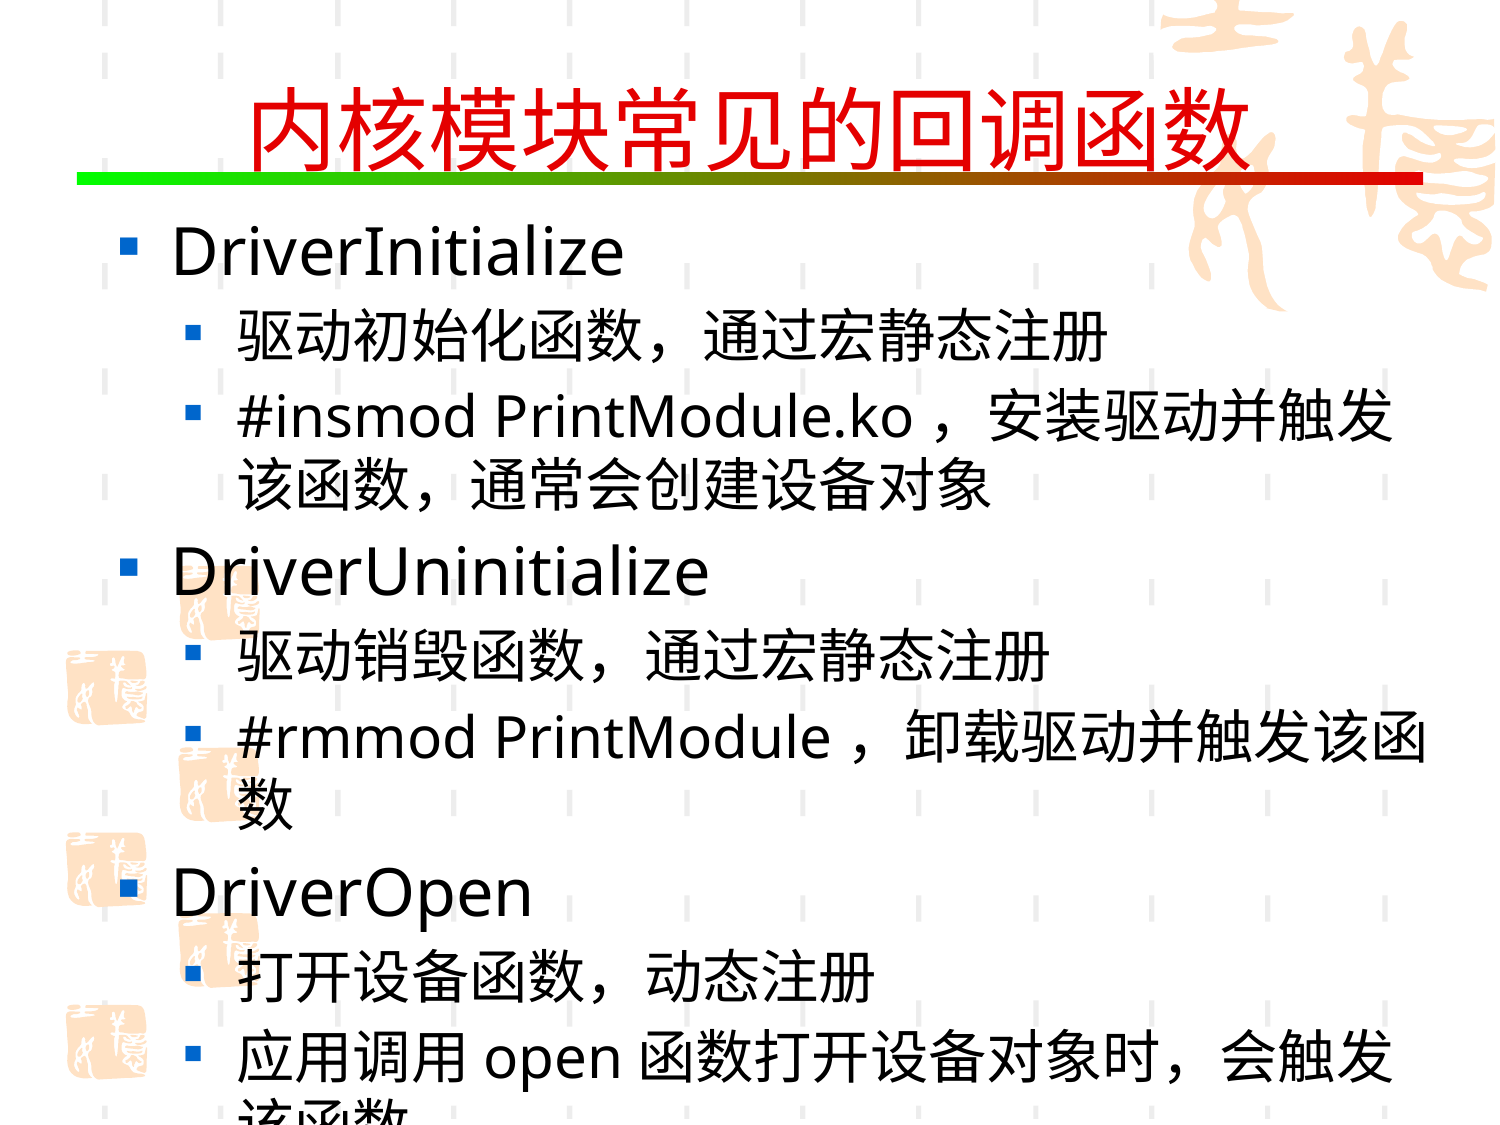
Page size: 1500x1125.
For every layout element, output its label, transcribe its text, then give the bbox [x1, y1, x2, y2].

list DriverInitialize 驱动初始化函数，通过宏静态注册 #insmod PrintModule.ko，安装驱动并触发该函数，通常会创建设备对象 DriverUninitialize 驱动销毁函数，通过宏静态注册 #rmmod PrintModule，卸载驱动并触发该函数 DriverOpen 打开设备函数，动态注册 应用调用open函数打开设备对象时，会触发该函数 [99, 210, 1438, 947]
title 内核模块常见的回调函数 [48, 44, 1451, 219]
